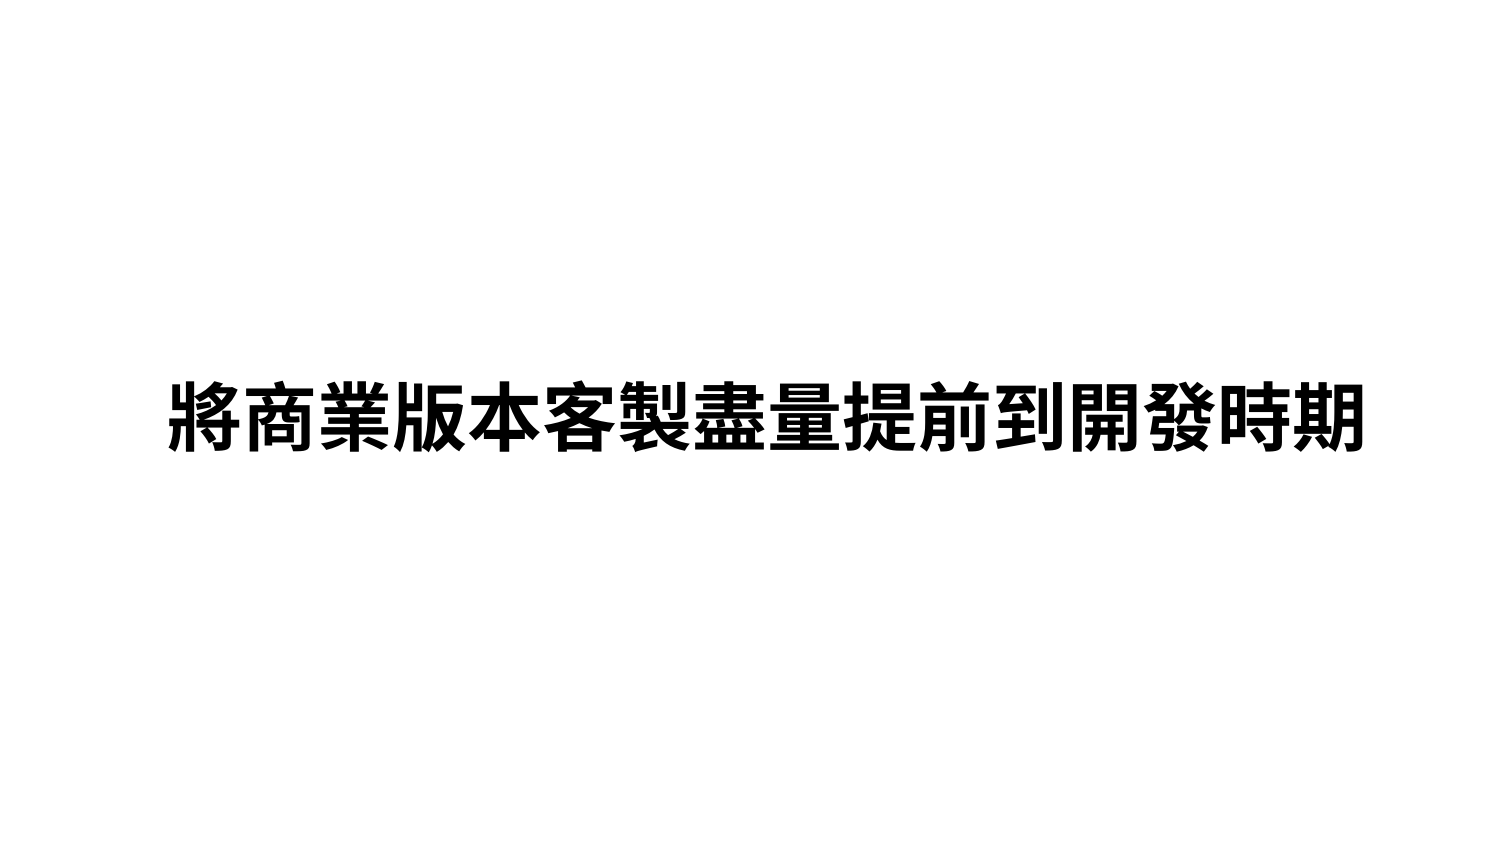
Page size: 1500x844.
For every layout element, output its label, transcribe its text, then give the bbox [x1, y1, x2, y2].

title 將商業版本客製盡量提前到開發時期 [92, 334, 1443, 476]
